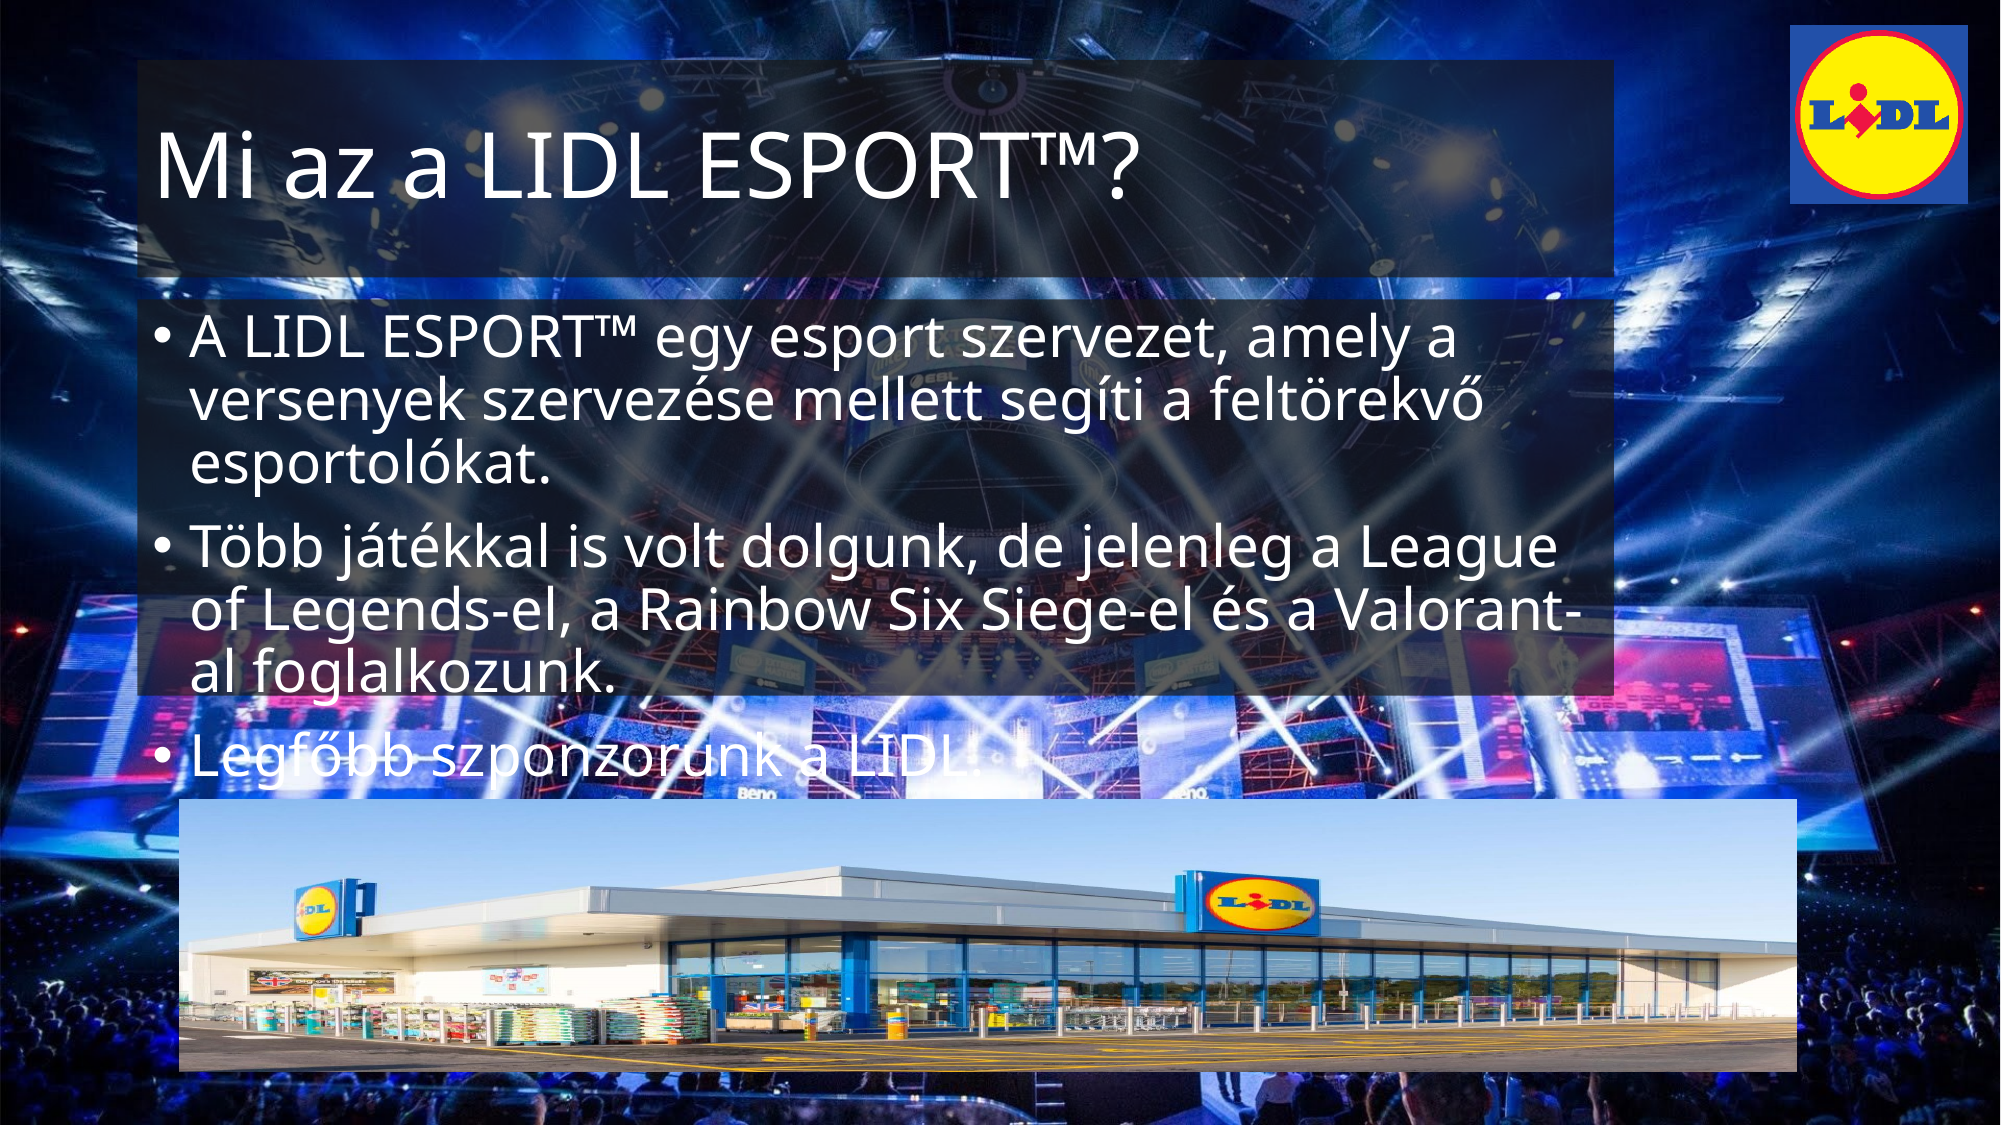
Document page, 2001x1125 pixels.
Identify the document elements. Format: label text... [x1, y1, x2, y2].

list A LIDL ESPORT™ egy esport szervezet, amely a versenyek szervezése mellett segíti a feltörekvő esportolókat. Több játékkal is volt dolgunk, de jelenleg a League of Legends-el, a Rainbow Six Siege-el és a Valorant-al foglalkozunk. Legfőbb szponzorunk a LIDL. [137, 299, 1614, 696]
title Mi az a LIDL ESPORT™? [137, 59, 1614, 278]
picture [0, 0, 2001, 1125]
